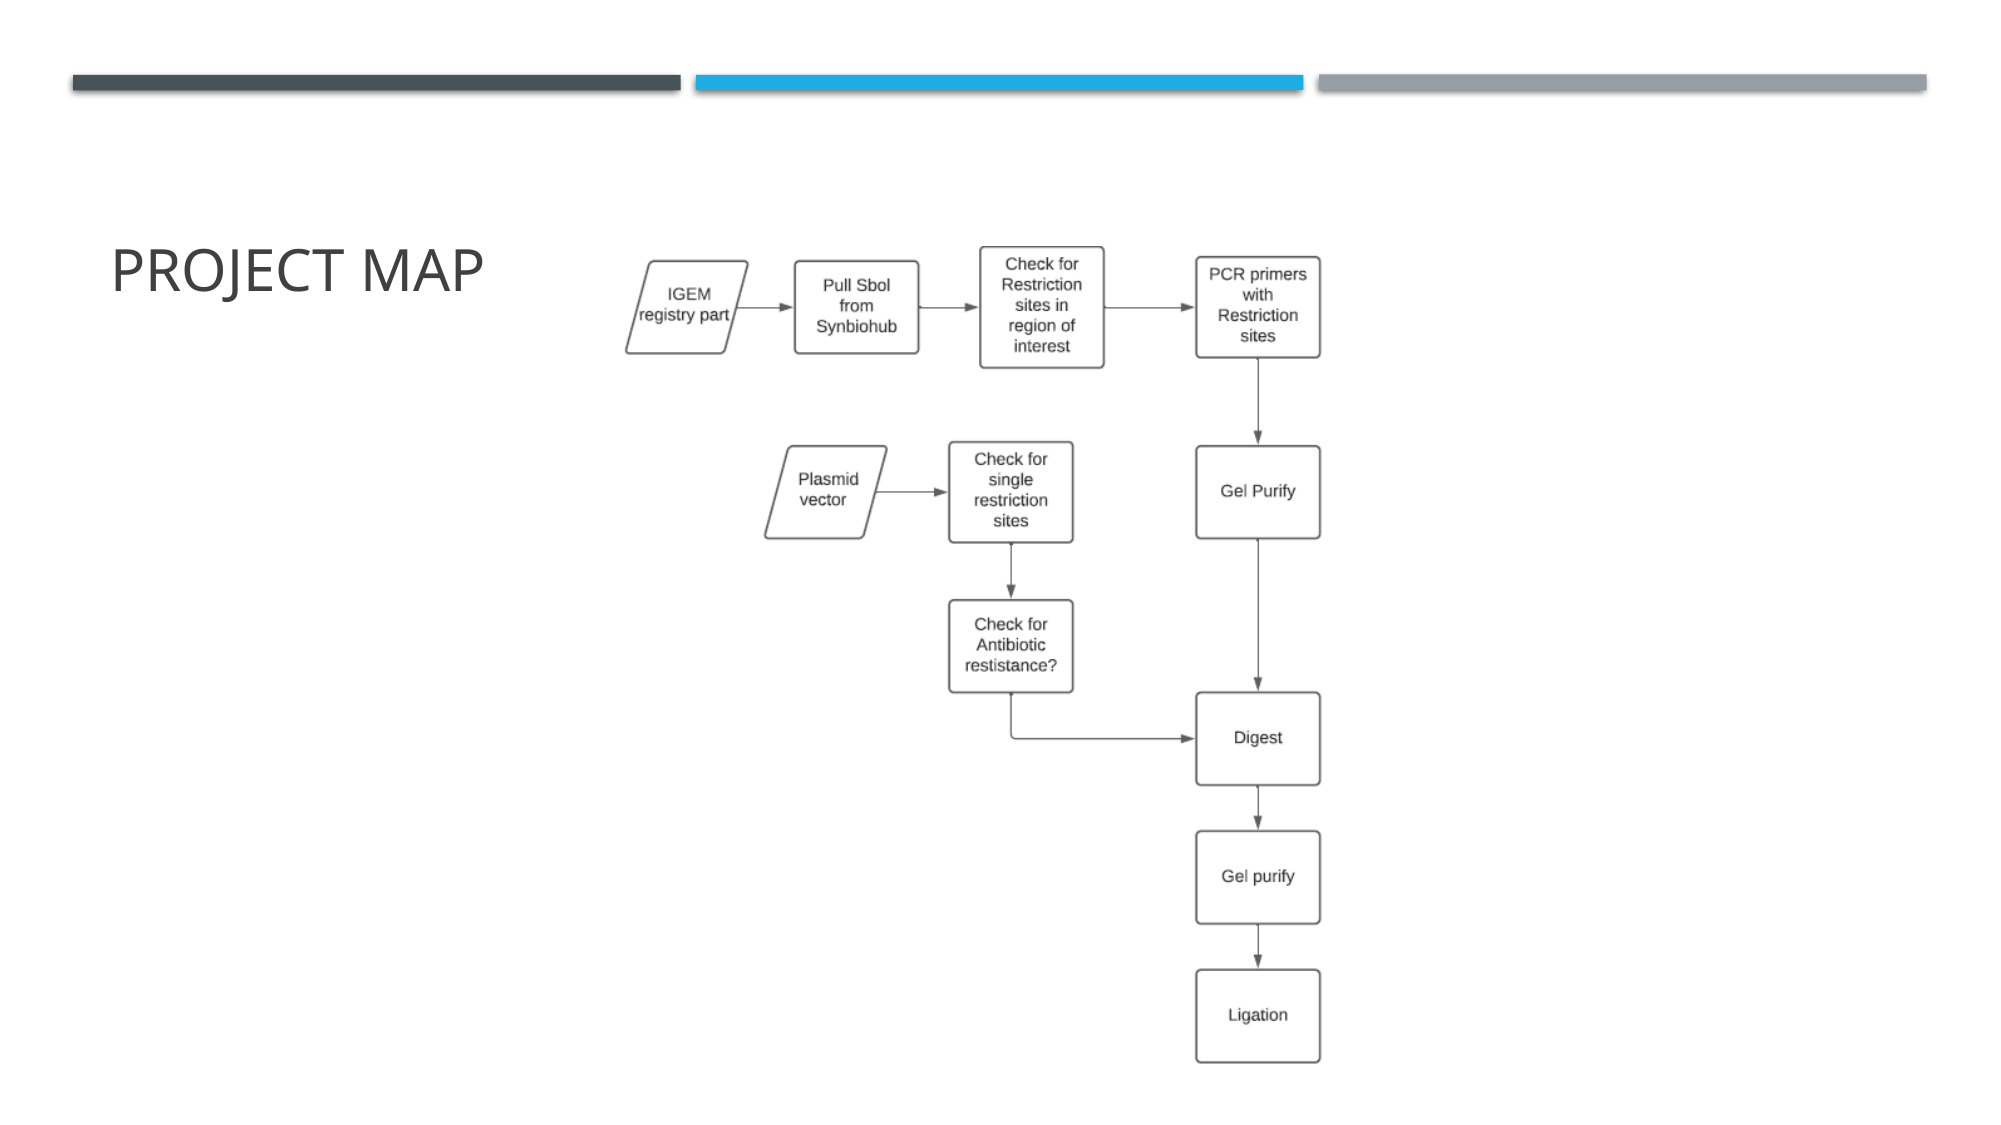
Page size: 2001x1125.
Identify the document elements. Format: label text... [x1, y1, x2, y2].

title Project Map [95, 115, 1905, 311]
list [618, 245, 1382, 1125]
